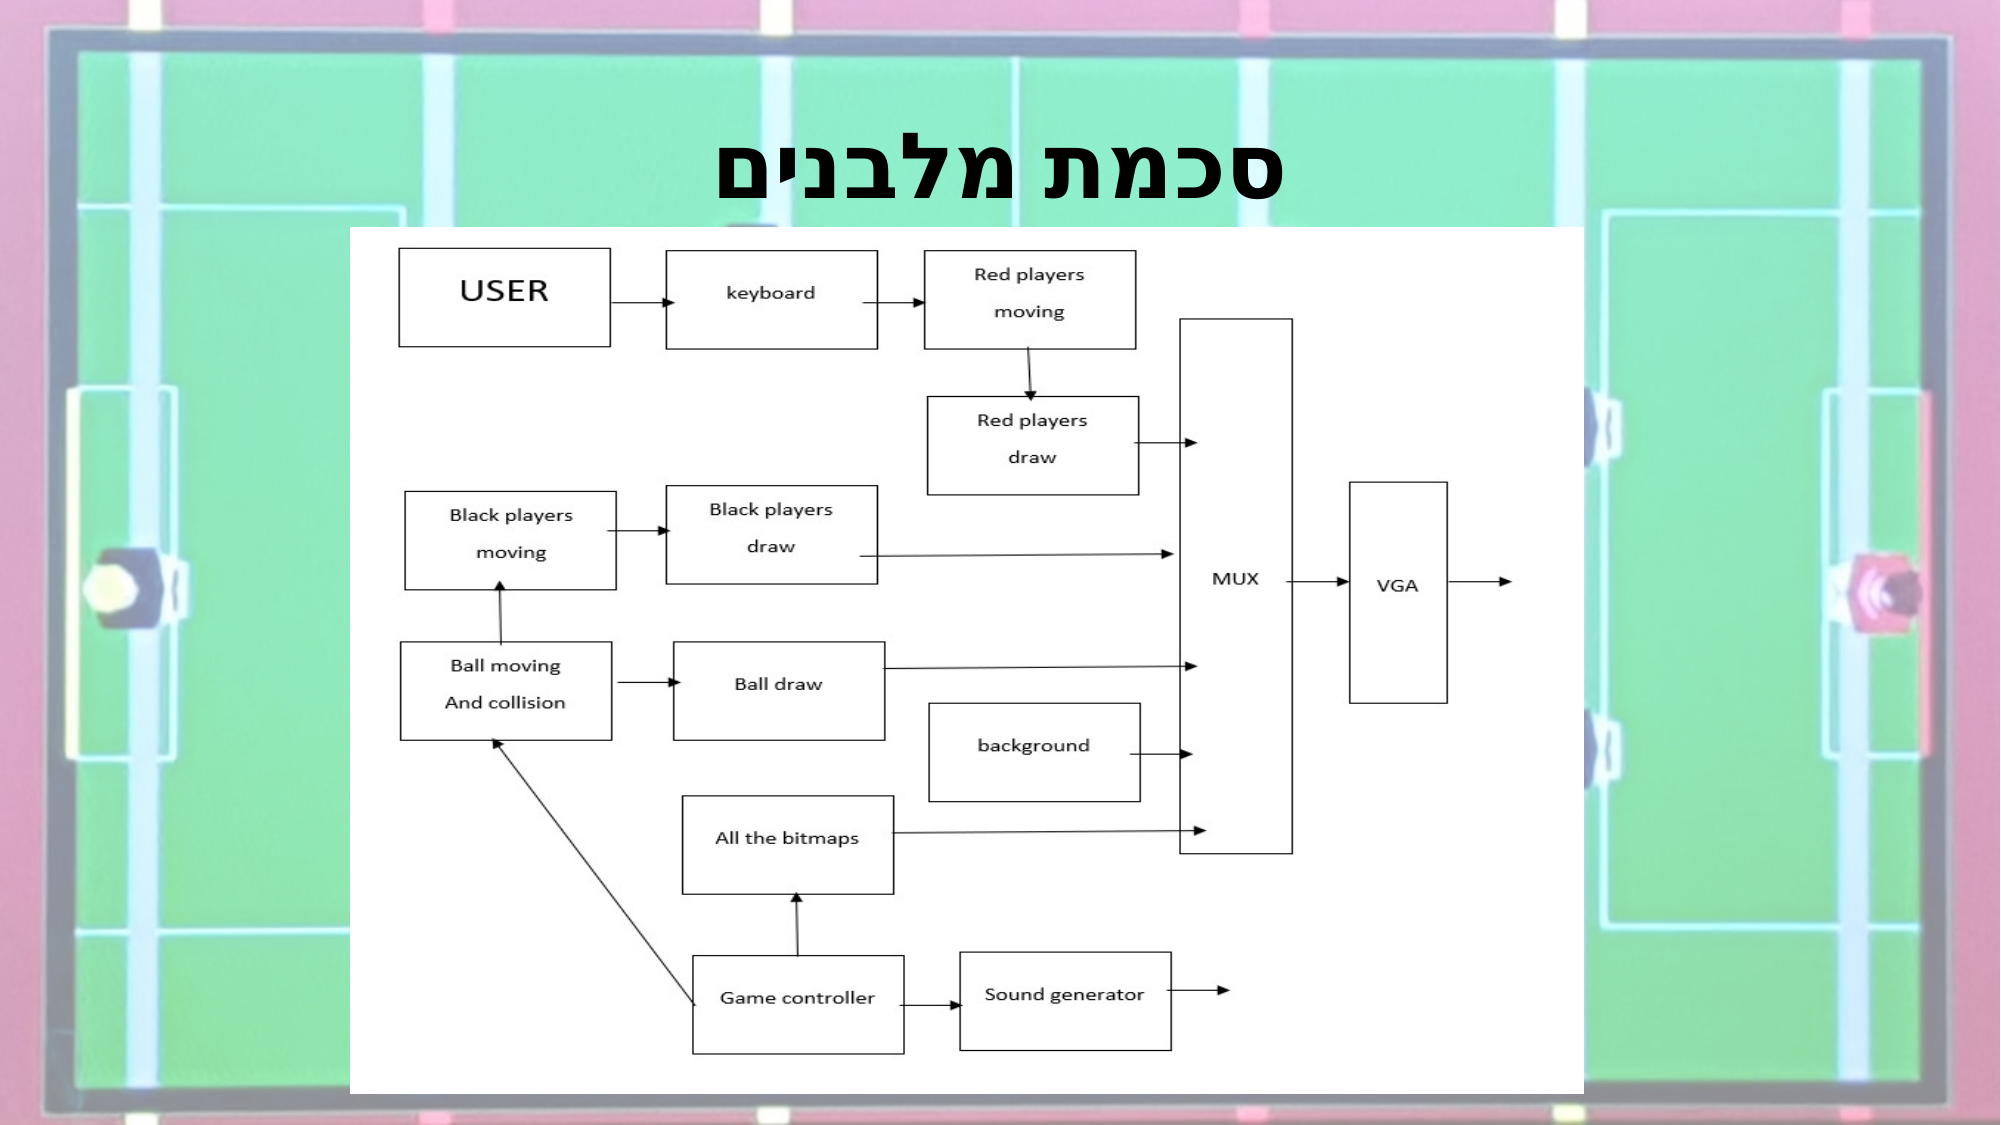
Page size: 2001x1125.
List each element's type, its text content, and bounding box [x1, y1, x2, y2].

title סכמת מלבנים [137, 59, 1863, 278]
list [349, 227, 1584, 1094]
